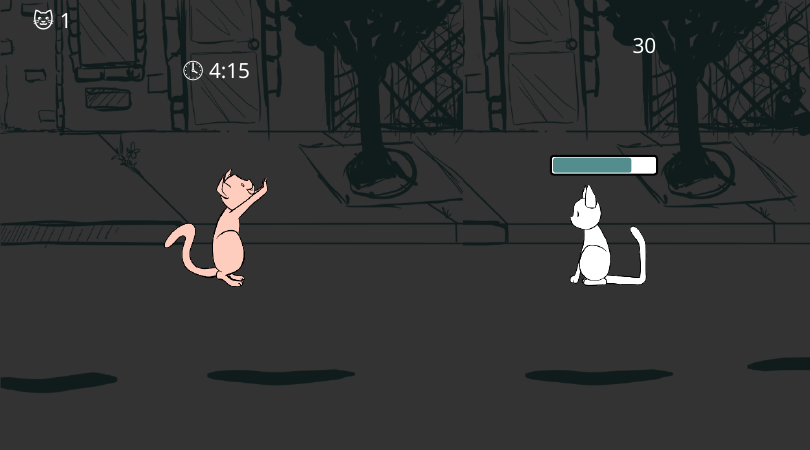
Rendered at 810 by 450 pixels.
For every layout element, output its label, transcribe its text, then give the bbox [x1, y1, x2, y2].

text_box [549, 154, 658, 176]
picture [0, 0, 810, 450]
text_box 🐱 1 30 🕓 4:15 [17, 0, 810, 90]
text_box [552, 156, 631, 174]
